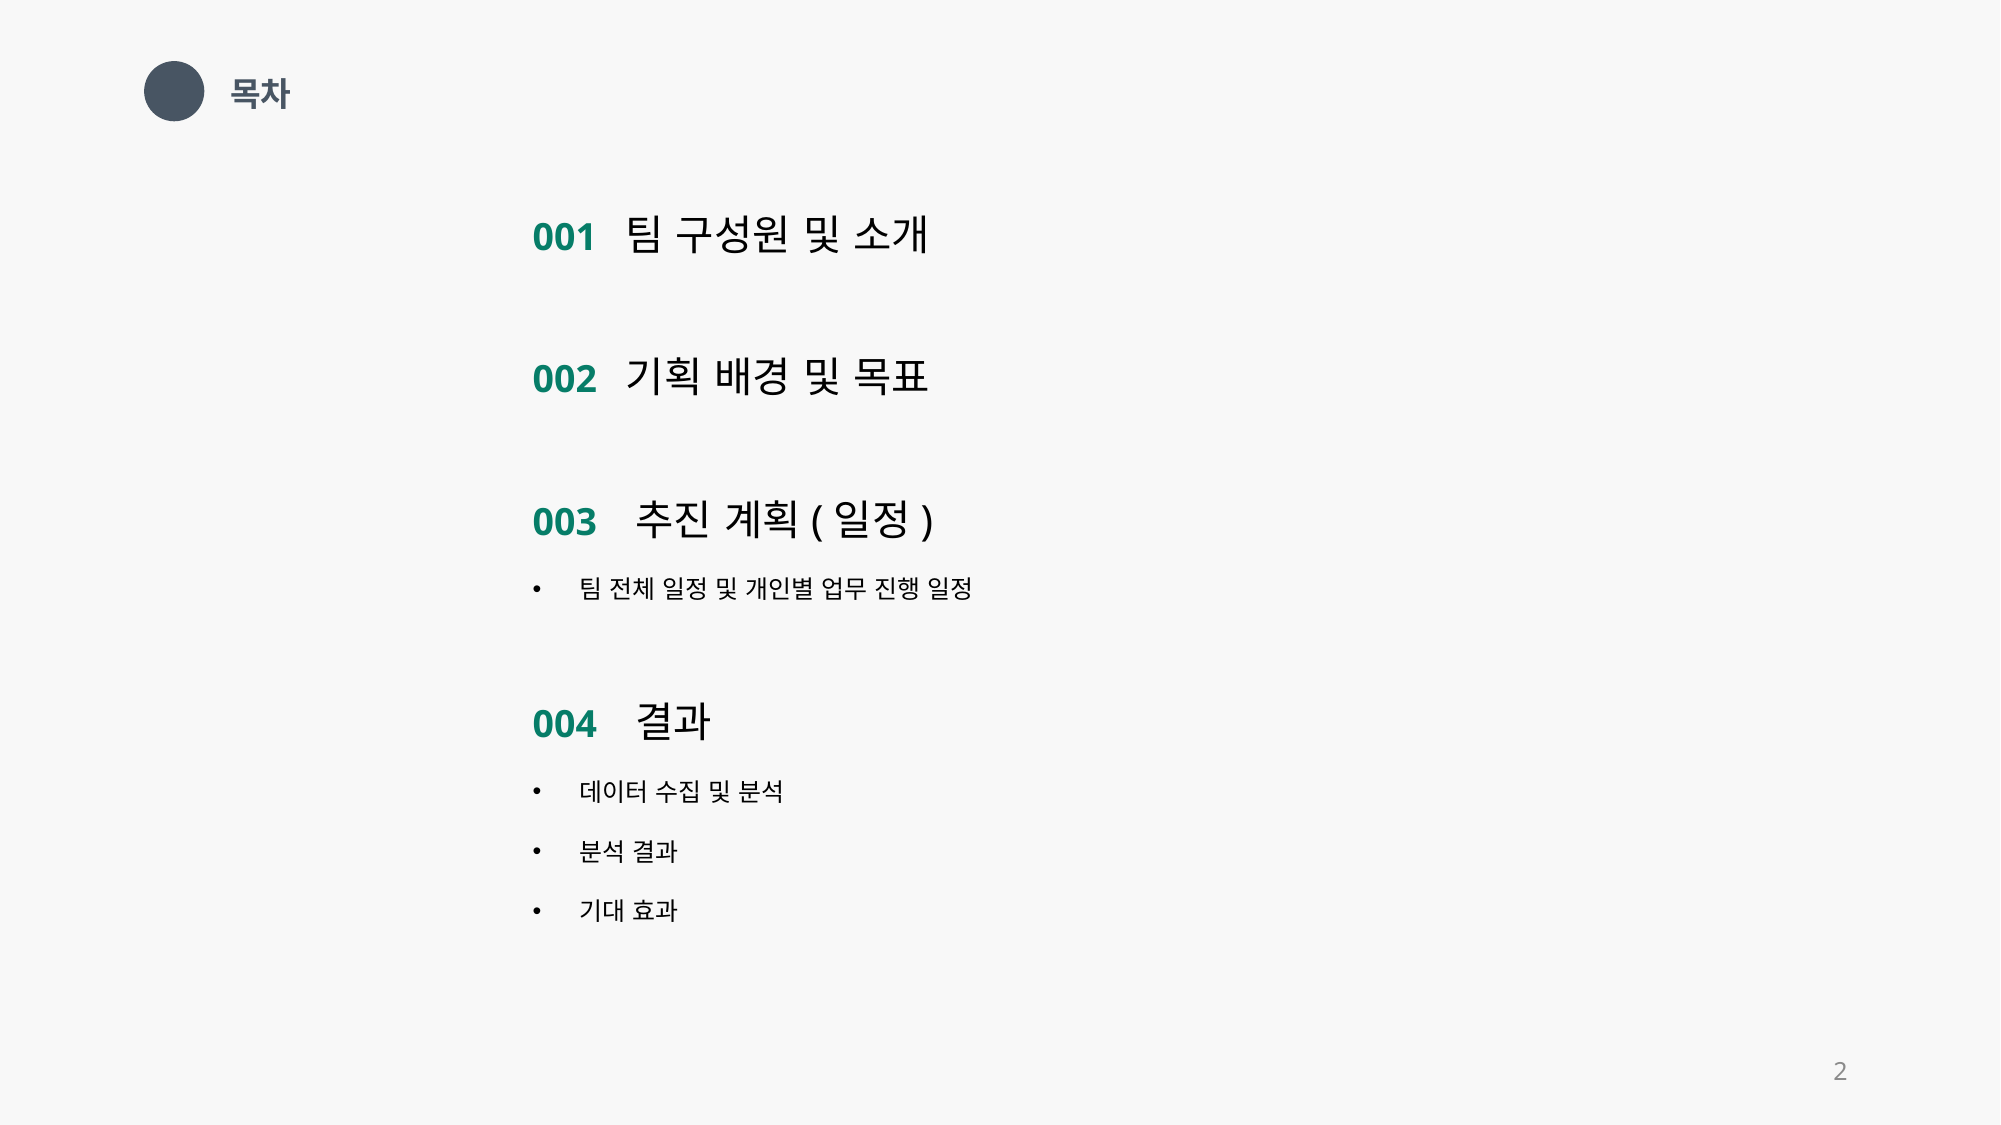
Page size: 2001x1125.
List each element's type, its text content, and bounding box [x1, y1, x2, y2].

text_box [154, 60, 194, 67]
slide_number 2 [1412, 1042, 1863, 1103]
text_box [154, 115, 195, 123]
text_box 00 [145, 67, 204, 115]
text_box 001 팀 구성원 및 소개 002 기획 배경 및 목표 003 추진 계획(일정) 팀 전체 일정 및 개인별 업무 진행 일정 004 결과 데이터 수집 및 분석 분석 결과 기대 효과 [517, 176, 1652, 934]
text_box 목차 [215, 61, 306, 121]
